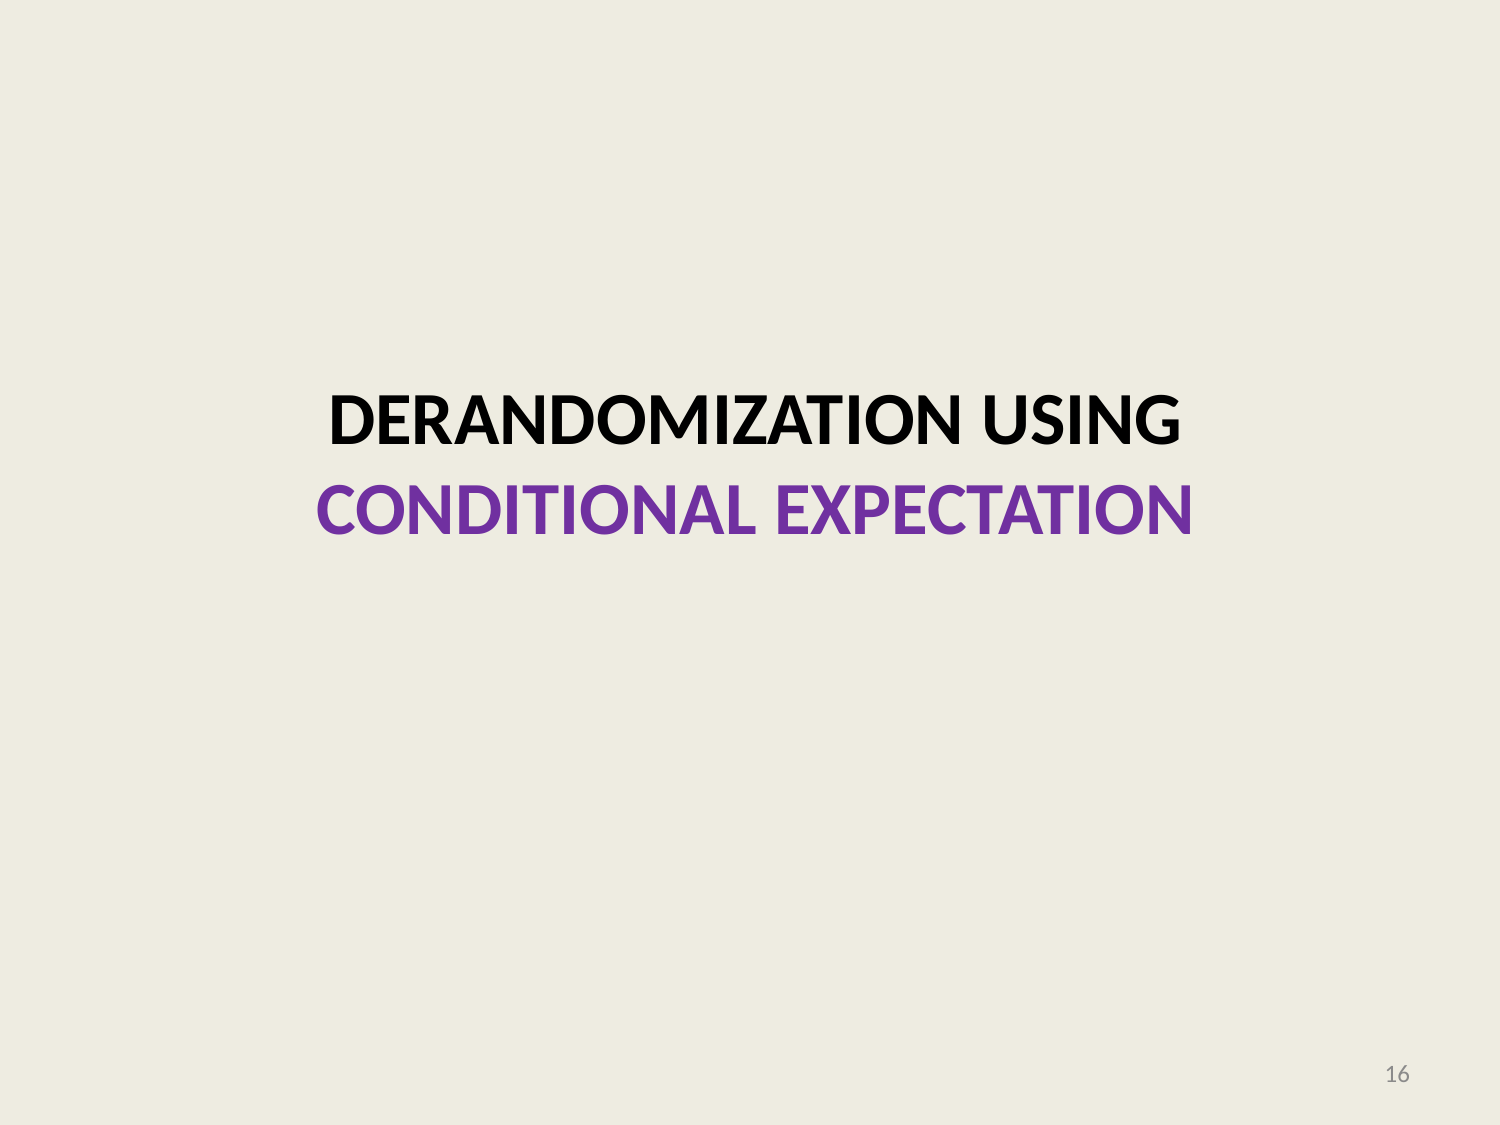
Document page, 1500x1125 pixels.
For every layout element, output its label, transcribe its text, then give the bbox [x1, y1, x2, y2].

title Derandomization using conditional expectation [118, 362, 1394, 586]
slide_number 16 [1074, 1042, 1425, 1103]
